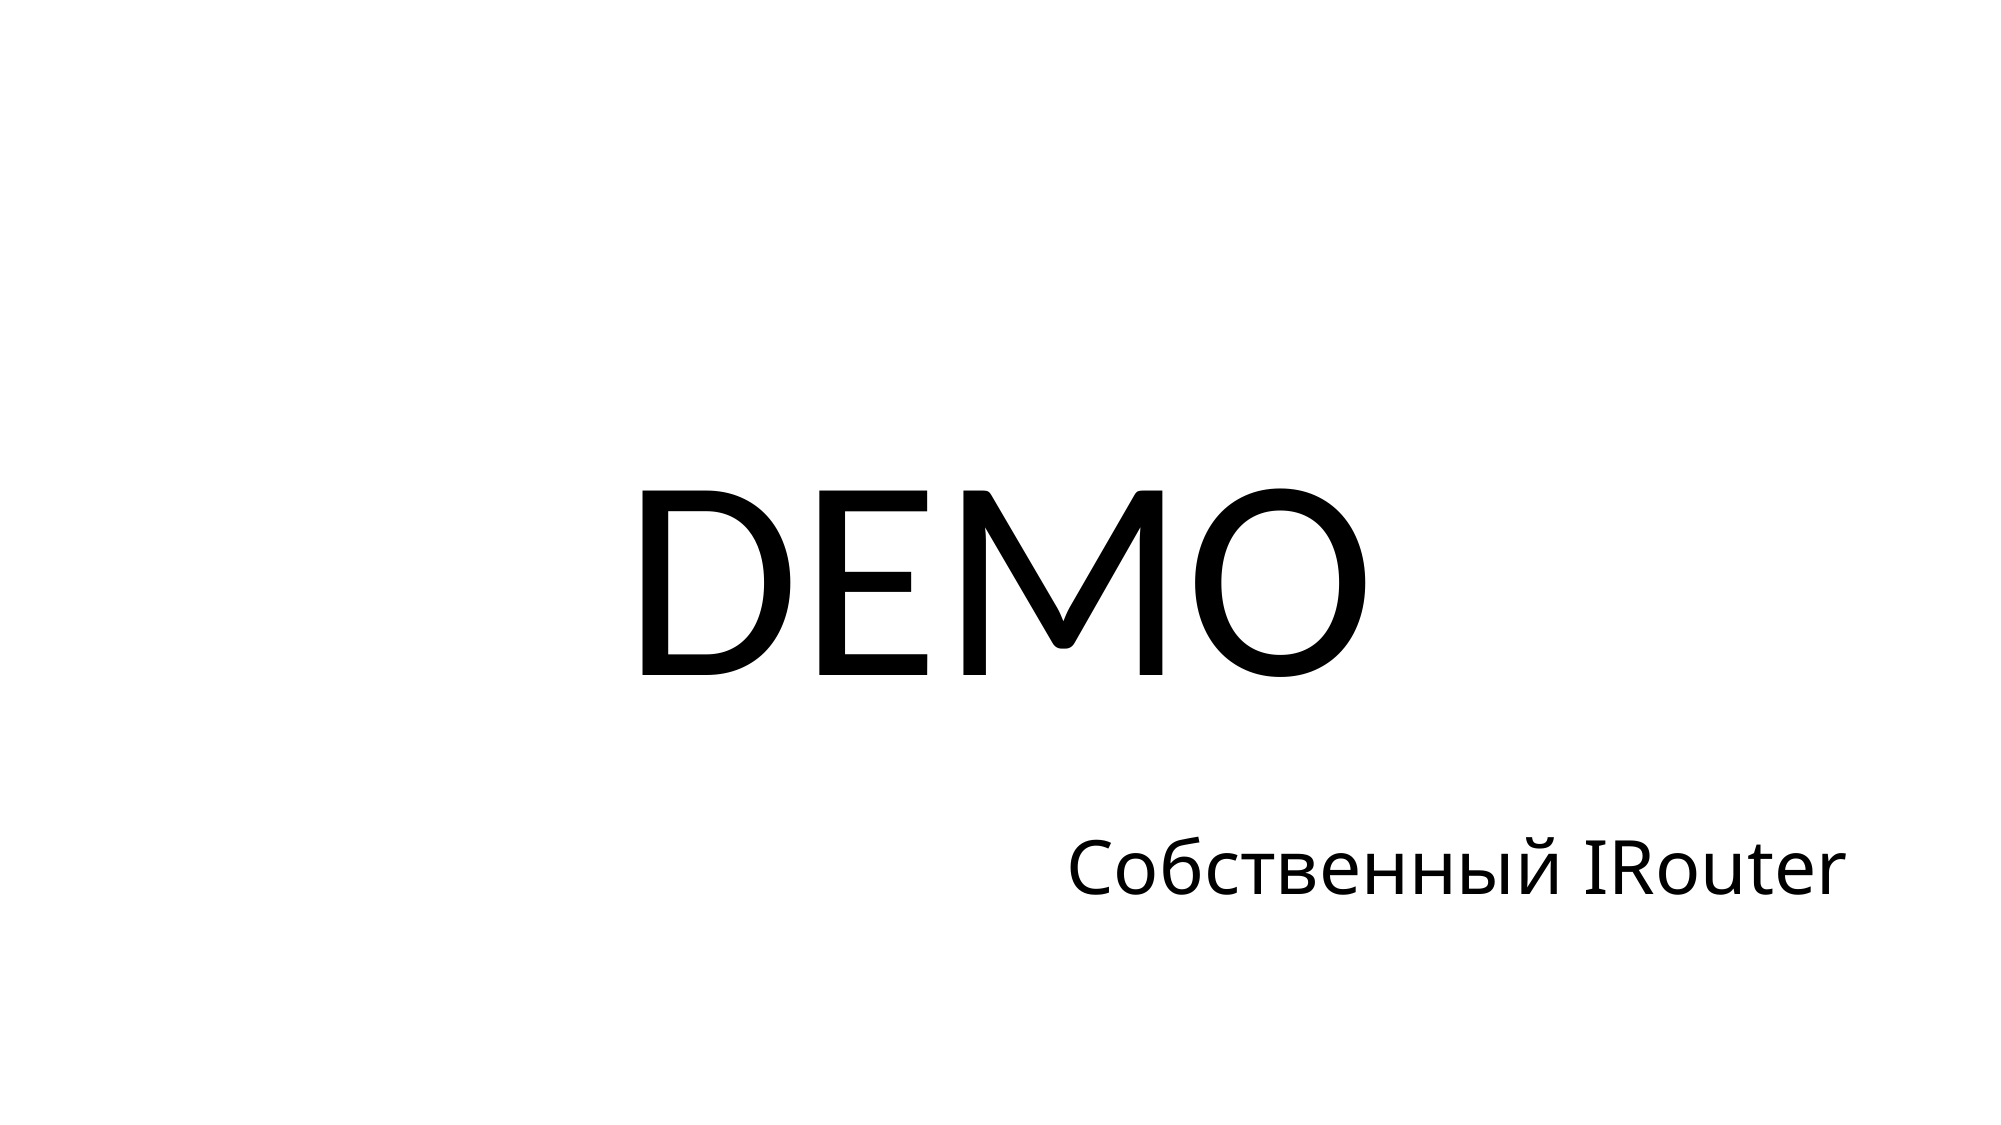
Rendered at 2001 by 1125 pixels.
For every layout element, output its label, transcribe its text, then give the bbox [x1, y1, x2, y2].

title Собственный IRouter [833, 807, 1863, 933]
